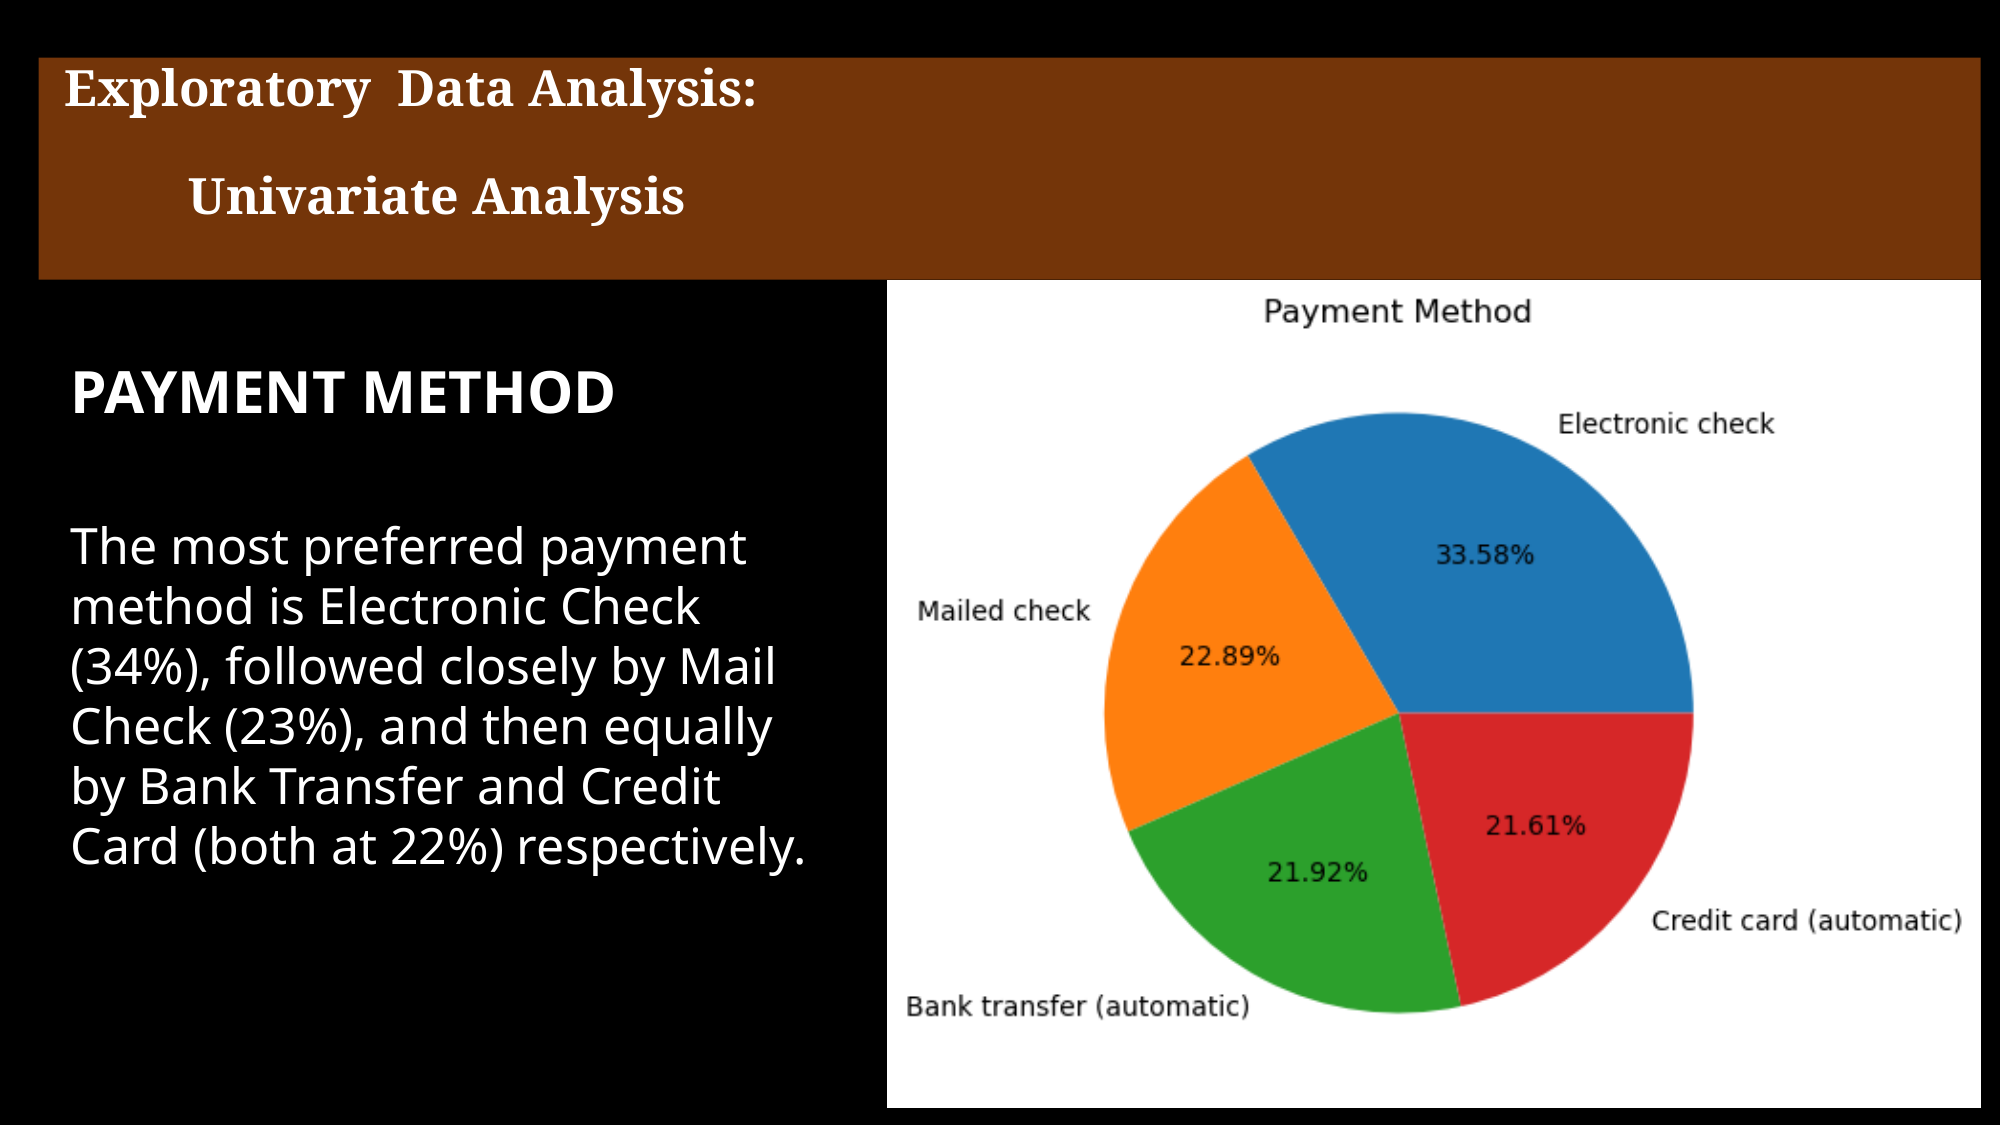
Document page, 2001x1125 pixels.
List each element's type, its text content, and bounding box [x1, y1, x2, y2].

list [887, 280, 1982, 1109]
text_box PAYMENT METHOD The most preferred payment method is Electronic Check (34%), followed closely by Mail Check (23%), and then equally by Bank Transfer and Credit Card (both at 22%) respectively. [55, 347, 847, 882]
title Exploratory Data Analysis: Univariate Analysis [38, 57, 1981, 280]
